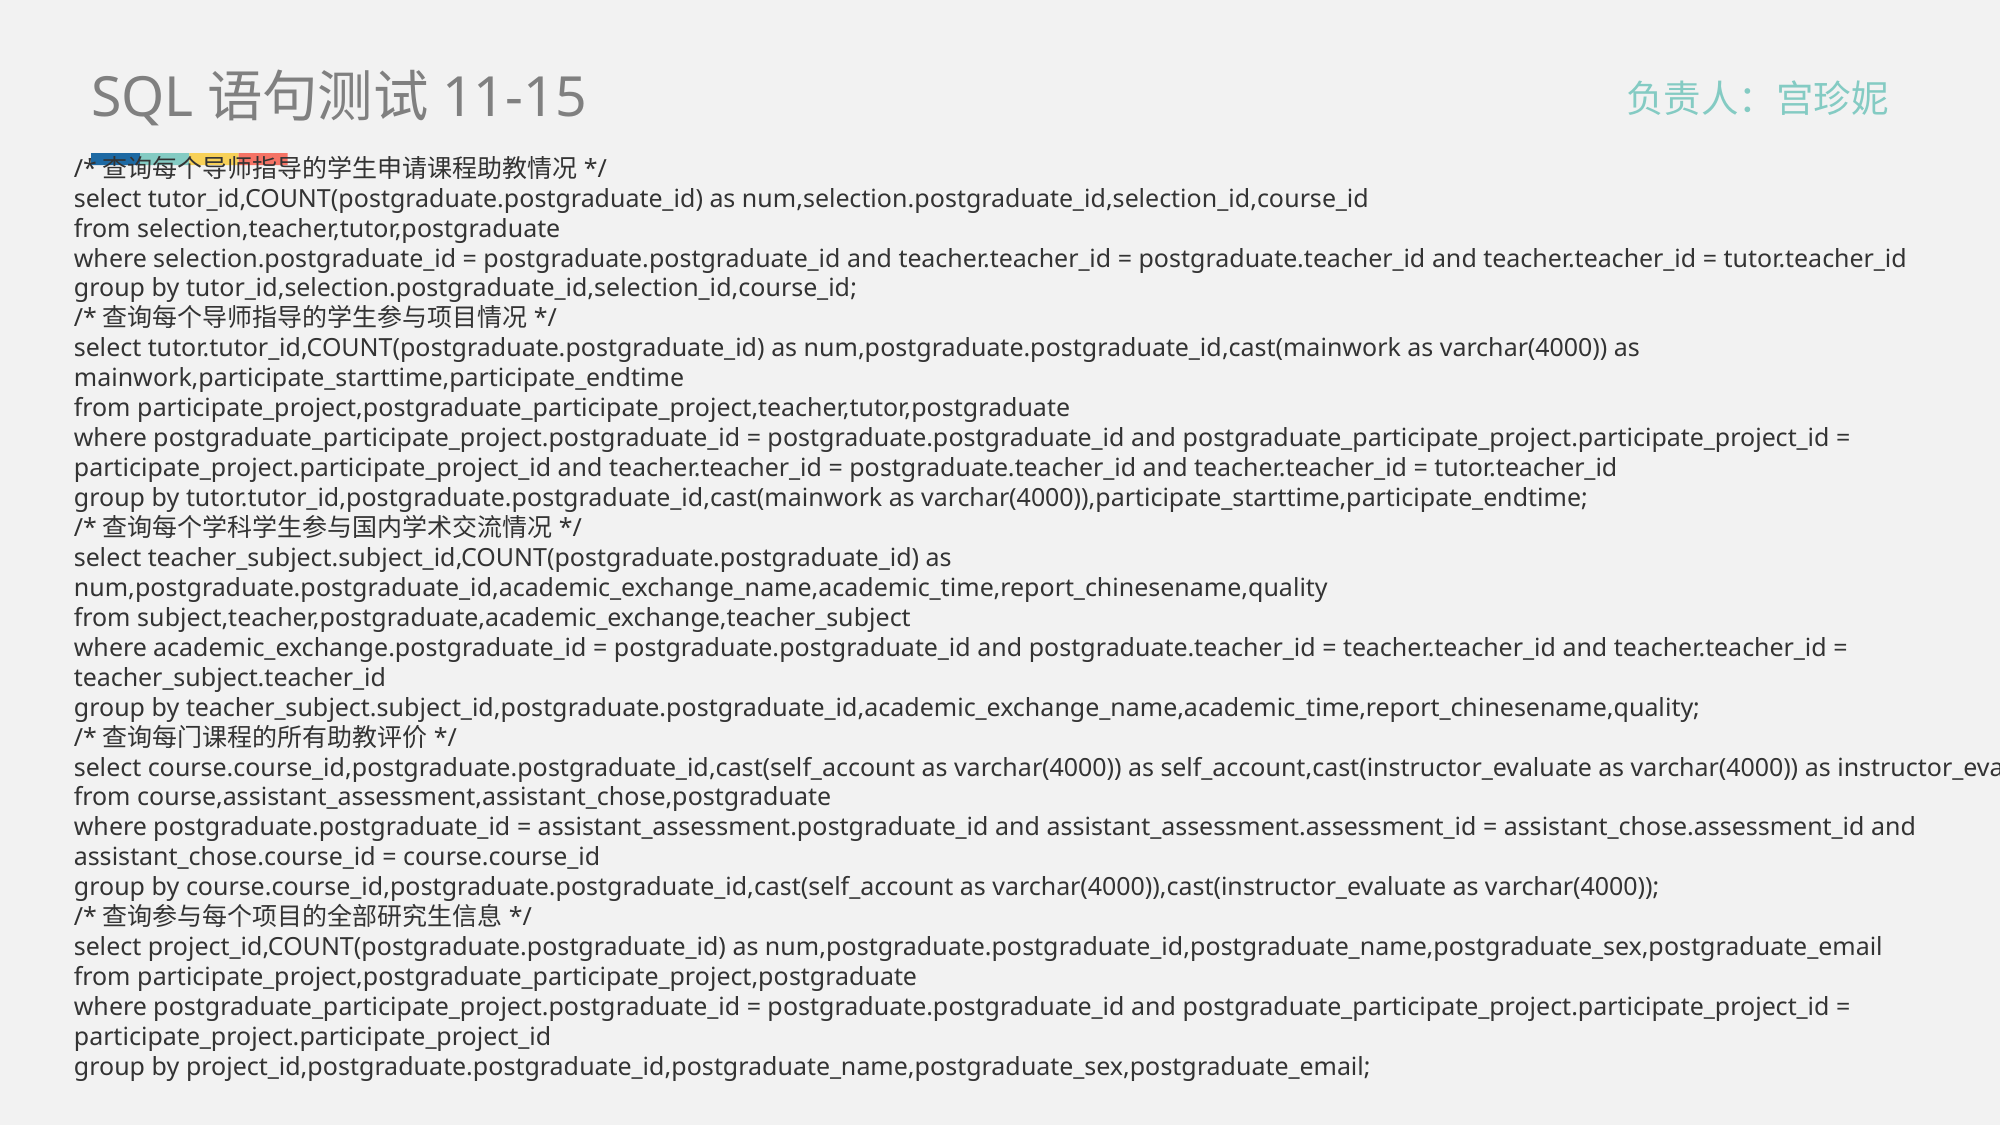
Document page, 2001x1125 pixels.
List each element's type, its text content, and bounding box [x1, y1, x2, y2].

text_box SQL语句测试11-15 [91, 60, 699, 128]
text_box 负责人：宫珍妮 [1611, 67, 1904, 128]
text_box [90, 152, 288, 166]
text_box /*查询每个导师指导的学生申请课程助教情况*/ select tutor_id,COUNT(postgraduate.postgraduate_id) as num,selection.postgraduate_id,selection_id,course_id from selection,teacher,tutor,postgraduate where selection.postgraduate_id = postgraduate.postgraduate_id and teacher.teacher_id = postgraduate.teacher_id and teacher.teacher_id = tutor.teacher_id group by tutor_id,selection.postgraduate_id,selection_id,course_id; /*查询每个导师指导的学生参与项目情况*/ select tutor.tutor_id,COUNT(postgraduate.postgraduate_id) as num,postgraduate.postgraduate_id,cast(mainwork as varchar(4000)) as mainwork,participate_starttime,participate_endtime from participate_project,postgraduate_participate_project,teacher,tutor,postgraduate where postgraduate_participate_project.postgraduate_id = postgraduate.postgraduate_id and postgraduate_participate_project.participate_project_id = participate_project.participate_project_id and teacher.teacher_id = postgraduate.teacher_id and teacher.teacher_id = tutor.teacher_id group by tutor.tutor_id,postgraduate.postgraduate_id,cast(mainwork as varchar(4000)),participate_starttime,participate_endtime; /*查询每个学科学生参与国内学术交流情况*/ select teacher_subject.subject_id,COUNT(postgraduate.postgraduate_id) as num,postgraduate.postgraduate_id,academic_exchange_name,academic_time,report_chinesename,quality from subject,teacher,postgraduate,academic_exchange,teacher_subject where academic_exchange.postgraduate_id = postgraduate.postgraduate_id and postgraduate.teacher_id = teacher.teacher_id and teacher.teacher_id = teacher_subject.teacher_id group by teacher_subject.subject_id,postgraduate.postgraduate_id,academic_exchange_name,academic_time,report_chinesename,quality; /*查询每门课程的所有助教评价*/ select course.course_id,postgraduate.postgraduate_id,cast(self_account as varchar(4000)) as self_account,cast(instructor_evaluate as varchar(4000)) as instructor_evaluate from course,assistant_assessment,assistant_chose,postgraduate where postgraduate.postgraduate_id = assistant_assessment.postgraduate_id and assistant_assessment.assessment_id = assistant_chose.assessment_id and assistant_chose.course_id = course.course_id group by course.course_id,postgraduate.postgraduate_id,cast(self_account as varchar(4000)),cast(instructor_evaluate as varchar(4000)); /*查询参与每个项目的全部研究生信息*/ select project_id,COUNT(postgraduate.postgraduate_id) as num,postgraduate.postgraduate_id,postgraduate_name,postgraduate_sex,postgraduate_email from participate_project,postgraduate_participate_project,postgraduate where postgraduate_participate_project.postgraduate_id = postgraduate.postgraduate_id and postgraduate_participate_project.participate_project_id = participate_project.participate_project_id group by project_id,postgraduate.postgraduate_id,postgraduate_name,postgraduate_sex,postgraduate_email; [59, 144, 2000, 1088]
